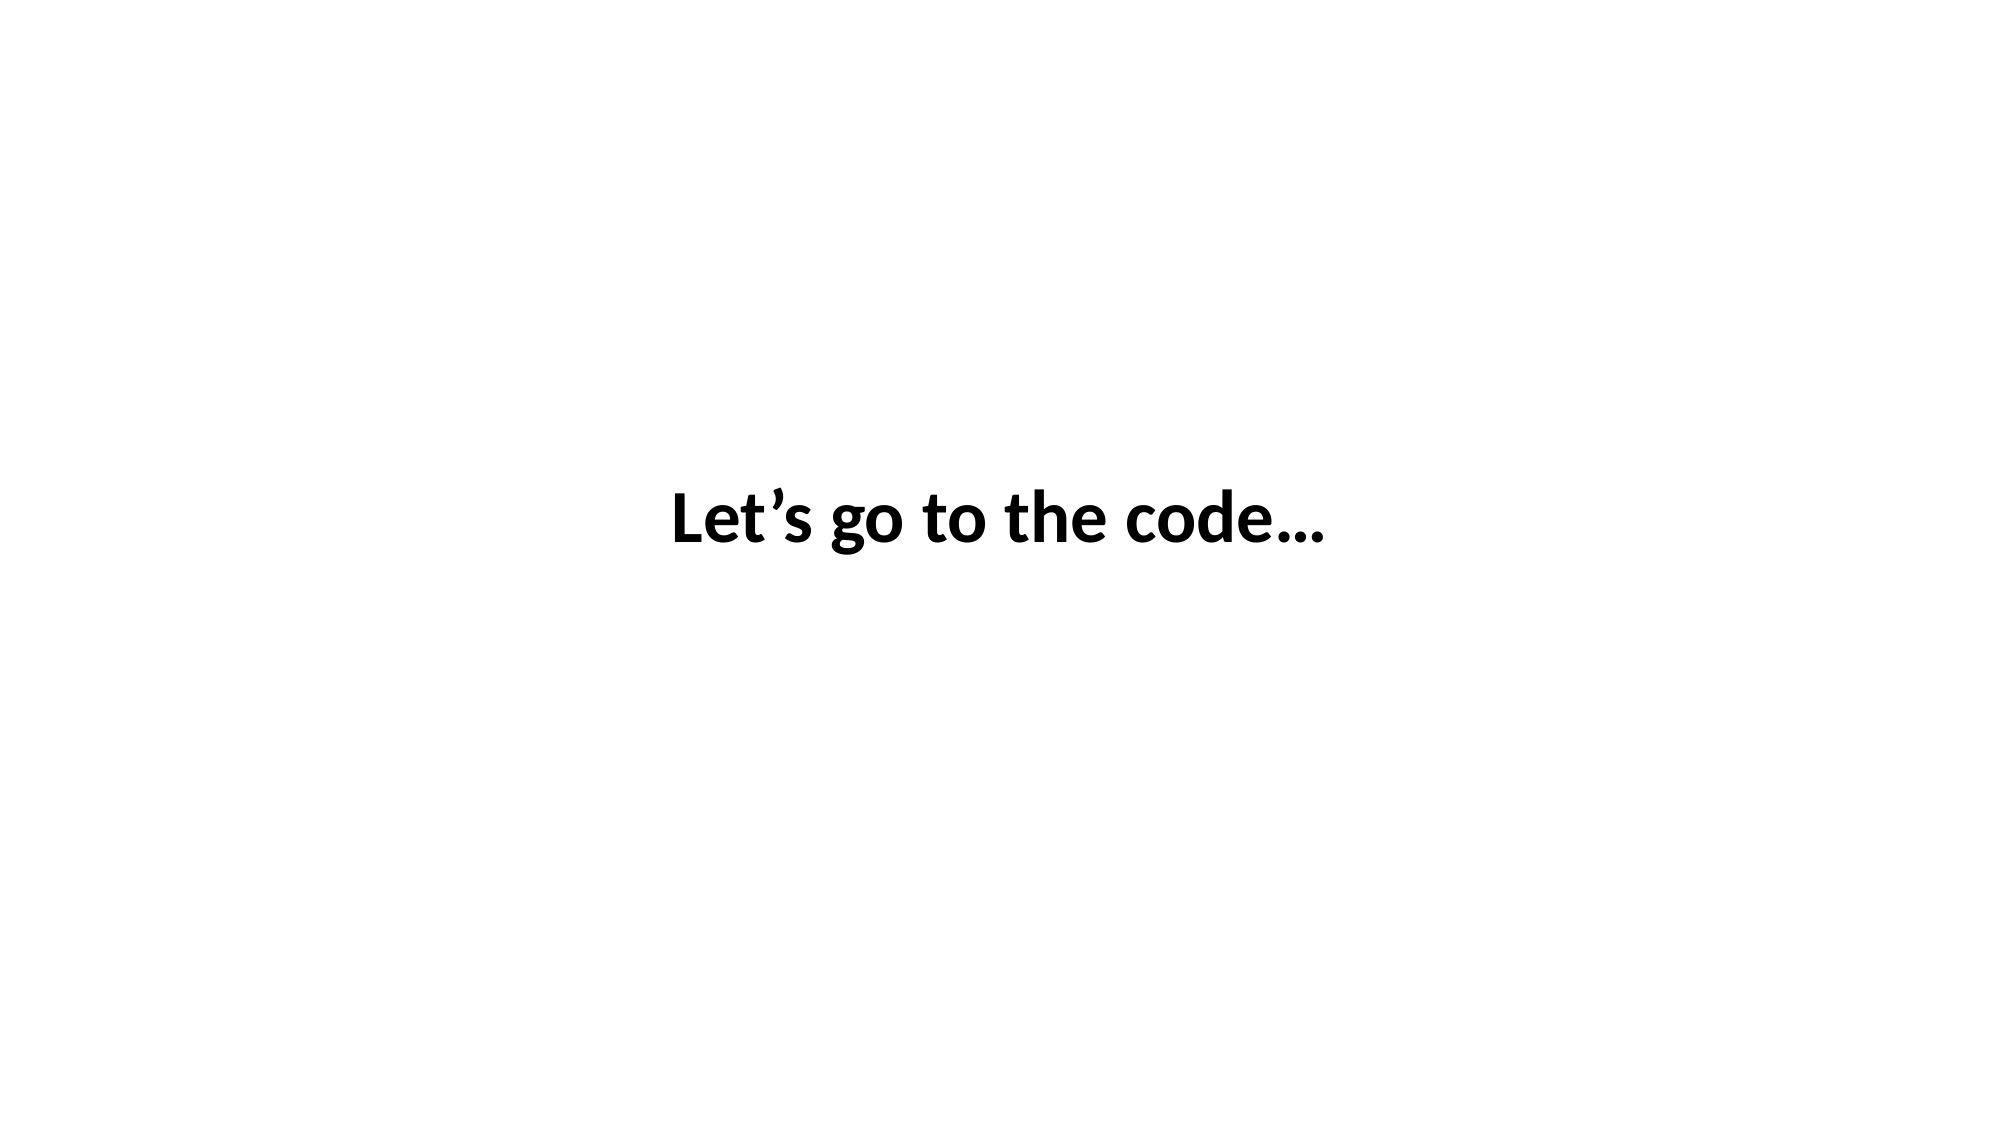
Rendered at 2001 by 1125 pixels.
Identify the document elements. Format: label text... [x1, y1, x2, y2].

text_box Let’s go to the code… [560, 460, 1440, 566]
